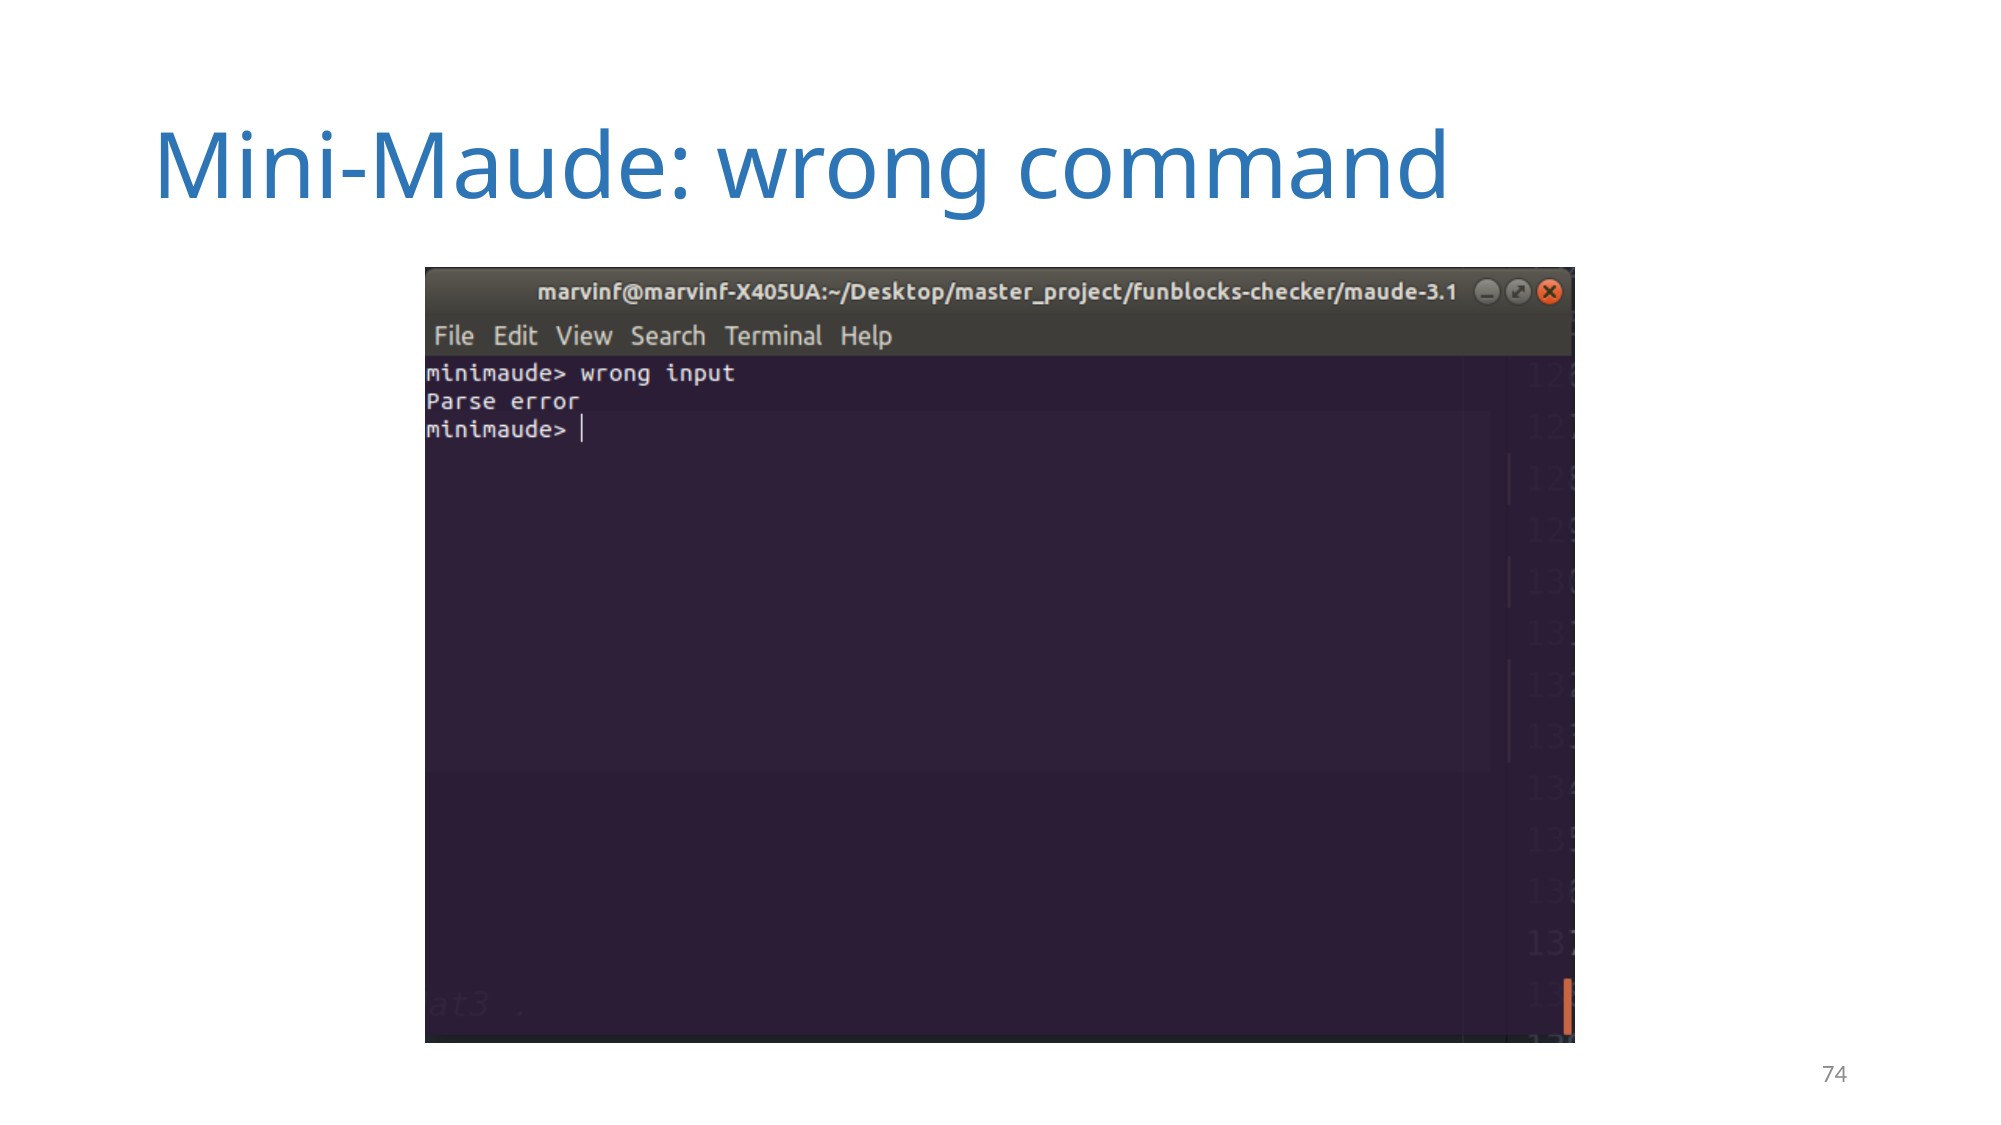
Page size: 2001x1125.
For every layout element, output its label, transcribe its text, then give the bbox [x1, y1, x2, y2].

slide_number 74 [1412, 1042, 1863, 1103]
title Mini-Maude: wrong command [137, 59, 1863, 278]
picture [424, 267, 1575, 1043]
